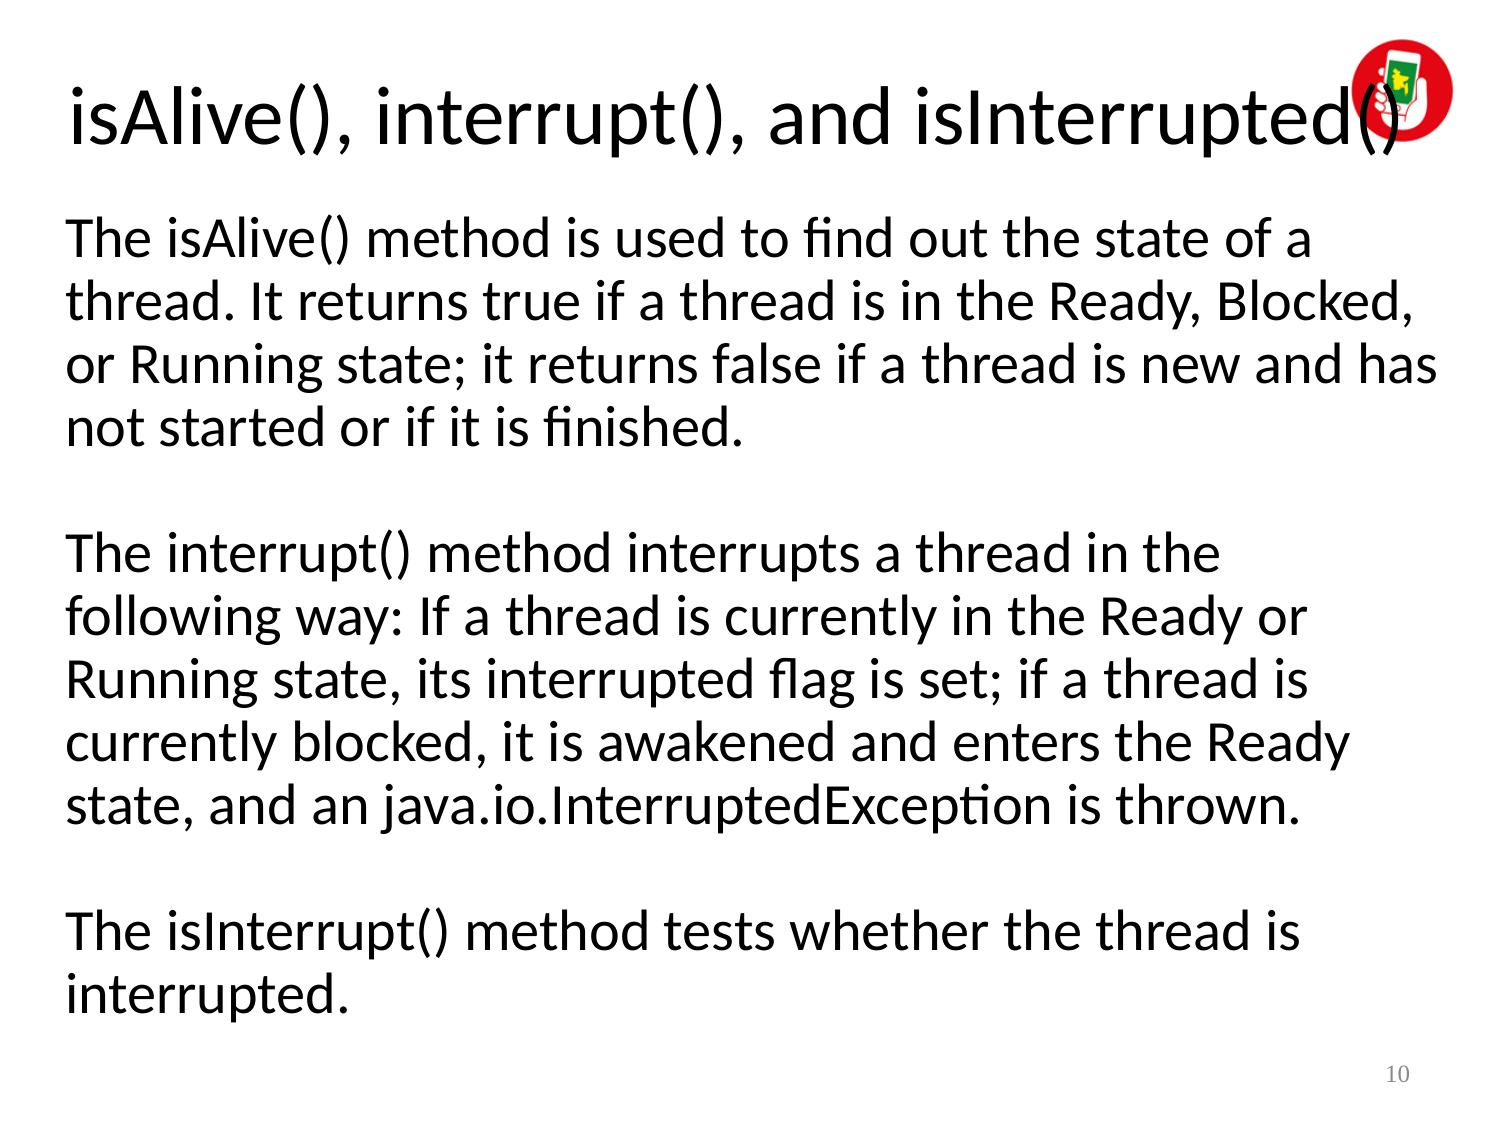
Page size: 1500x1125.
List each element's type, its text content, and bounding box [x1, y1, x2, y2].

list The isAlive() method is used to find out the state of a thread. It returns true if a thread is in the Ready, Blocked, or Running state; it returns false if a thread is new and has not started or if it is finished. The interrupt() method interrupts a thread in the following way: If a thread is currently in the Ready or Running state, its interrupted flag is set; if a thread is currently blocked, it is awakened and enters the Ready state, and an java.io.InterruptedException is thrown. The isInterrupt() method tests whether the thread is interrupted. [50, 200, 1463, 1050]
picture [1450, 37, 1455, 143]
slide_number 10 [1074, 1042, 1425, 1103]
title isAlive(), interrupt(), and isInterrupted() [24, 37, 1450, 185]
